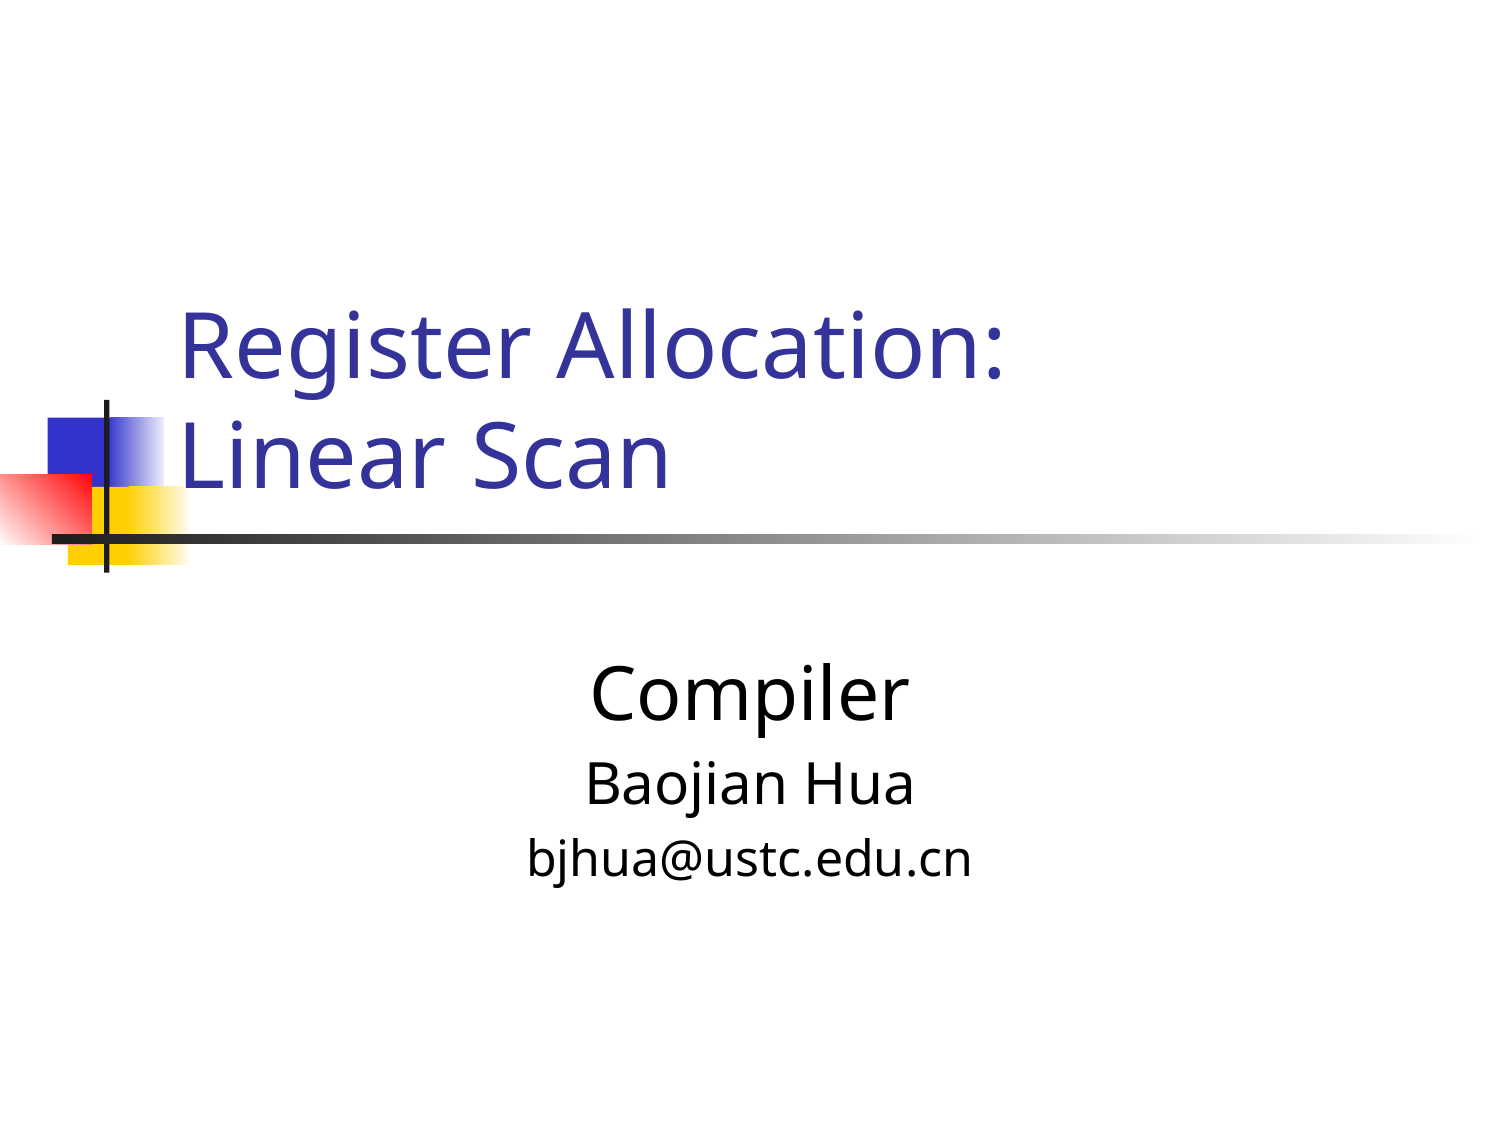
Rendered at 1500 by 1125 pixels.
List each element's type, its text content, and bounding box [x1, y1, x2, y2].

subtitle Compiler Baojian Hua bjhua@ustc.edu.cn [225, 637, 1275, 925]
title Register Allocation: Linear Scan [162, 275, 1438, 515]
